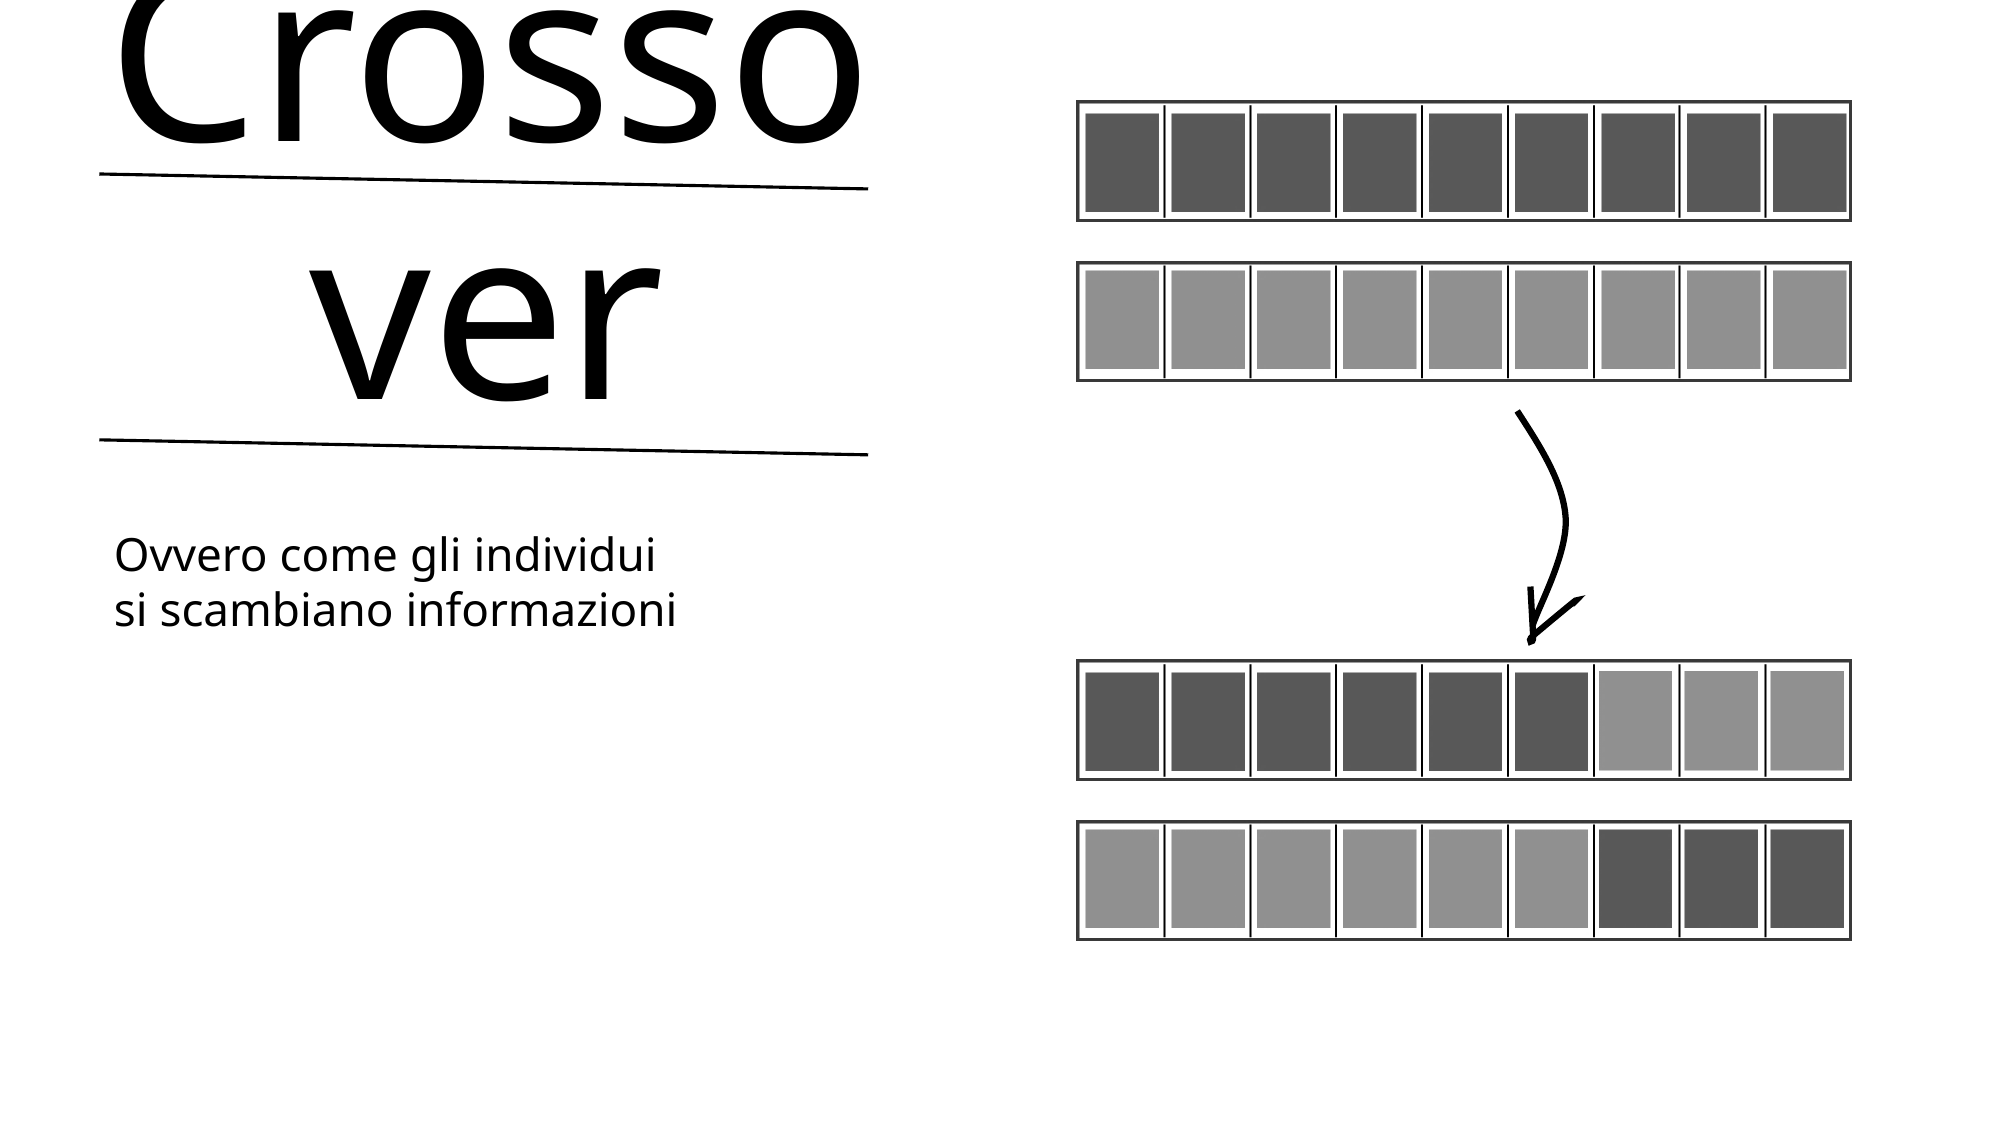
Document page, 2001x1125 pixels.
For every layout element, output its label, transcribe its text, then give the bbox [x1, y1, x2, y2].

text_box [1515, 410, 1568, 593]
title Crossover [85, 178, 889, 460]
picture [1076, 100, 1852, 382]
text_box [1528, 586, 1581, 644]
picture [1076, 659, 1852, 941]
text_box Ovvero come gli individui si scambiano informazioni [99, 517, 700, 643]
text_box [99, 173, 869, 455]
